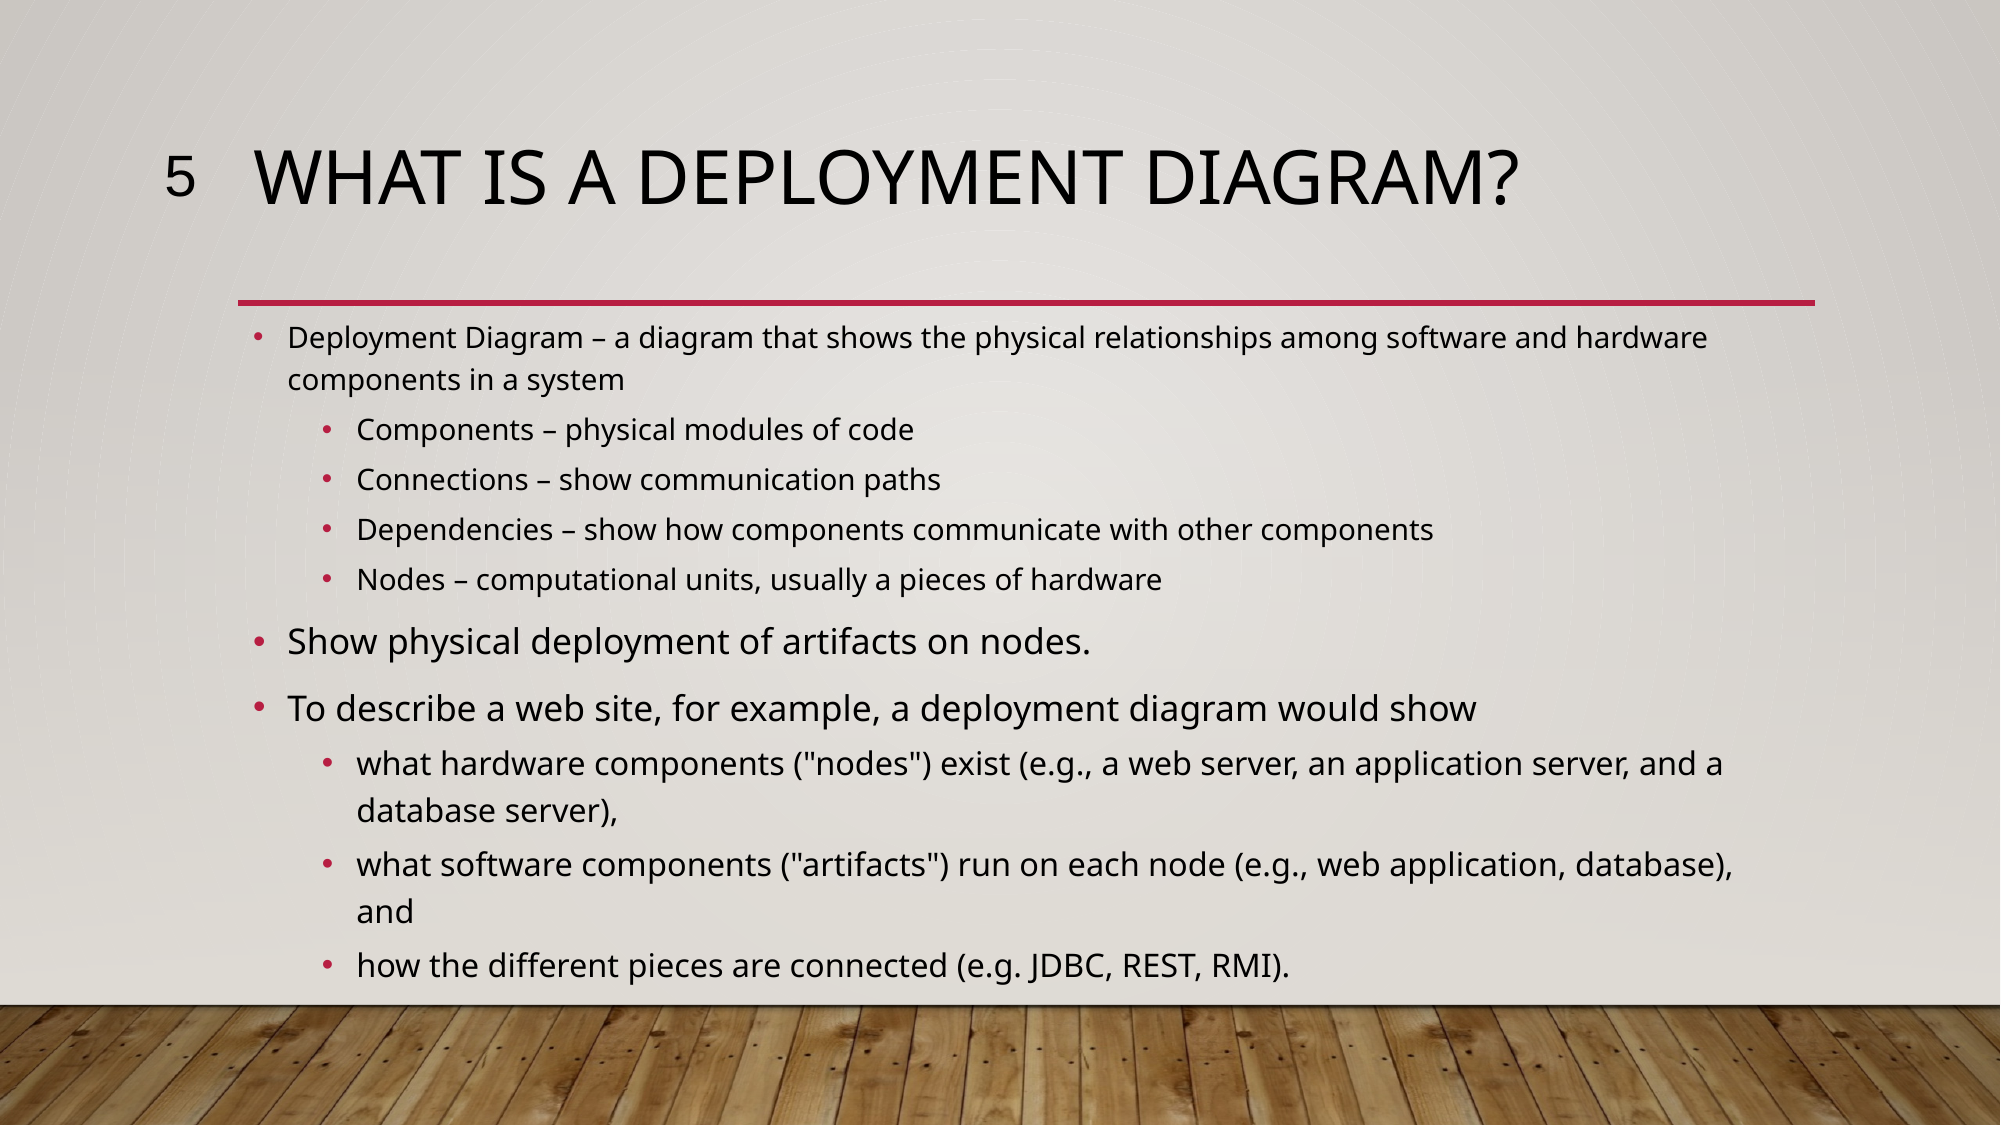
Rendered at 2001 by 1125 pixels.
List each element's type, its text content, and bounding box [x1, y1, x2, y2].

picture [0, 1005, 2000, 1125]
title What is a Deployment Diagram? [238, 131, 1814, 304]
list Deployment Diagram – a diagram that shows the physical relationships among software and hardware components in a system Components – physical modules of code Connections – show communication paths Dependencies – show how components communicate with other components Nodes – computational units, usually a pieces of hardware Show physical deployment of artifacts on nodes. To describe a web site, for example, a deployment diagram would show what hardware components ("nodes") exist (e.g., a web server, an application server, and a database server), what software components ("artifacts") run on each node (e.g., web application, database), and how the different pieces are connected (e.g. JDBC, REST, RMI). [238, 304, 1814, 993]
slide_number 5 [78, 131, 212, 214]
